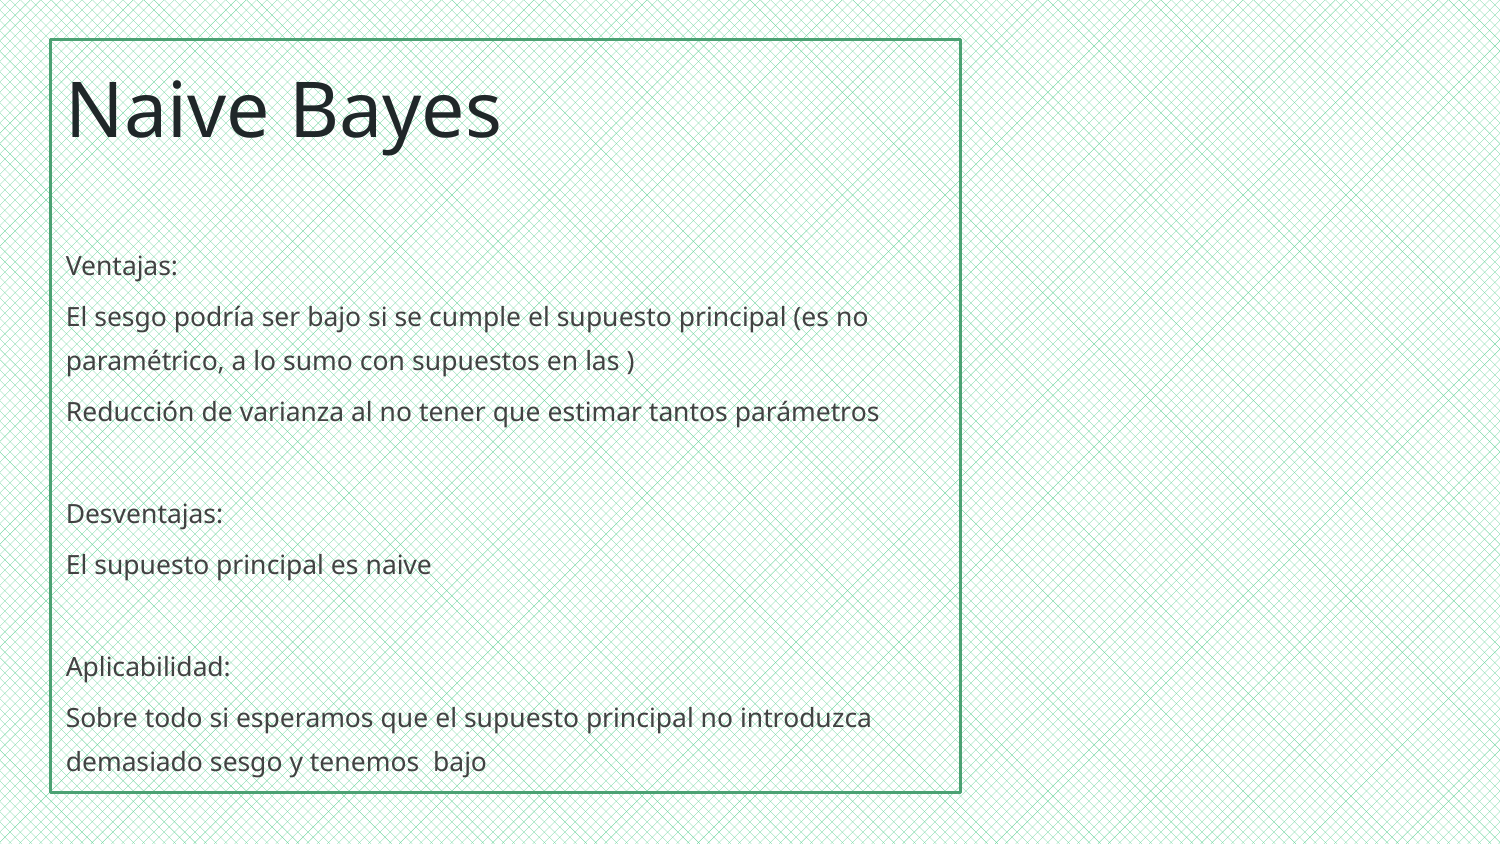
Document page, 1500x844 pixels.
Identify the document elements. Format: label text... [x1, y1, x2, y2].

title Naive Bayes [50, 24, 1098, 377]
